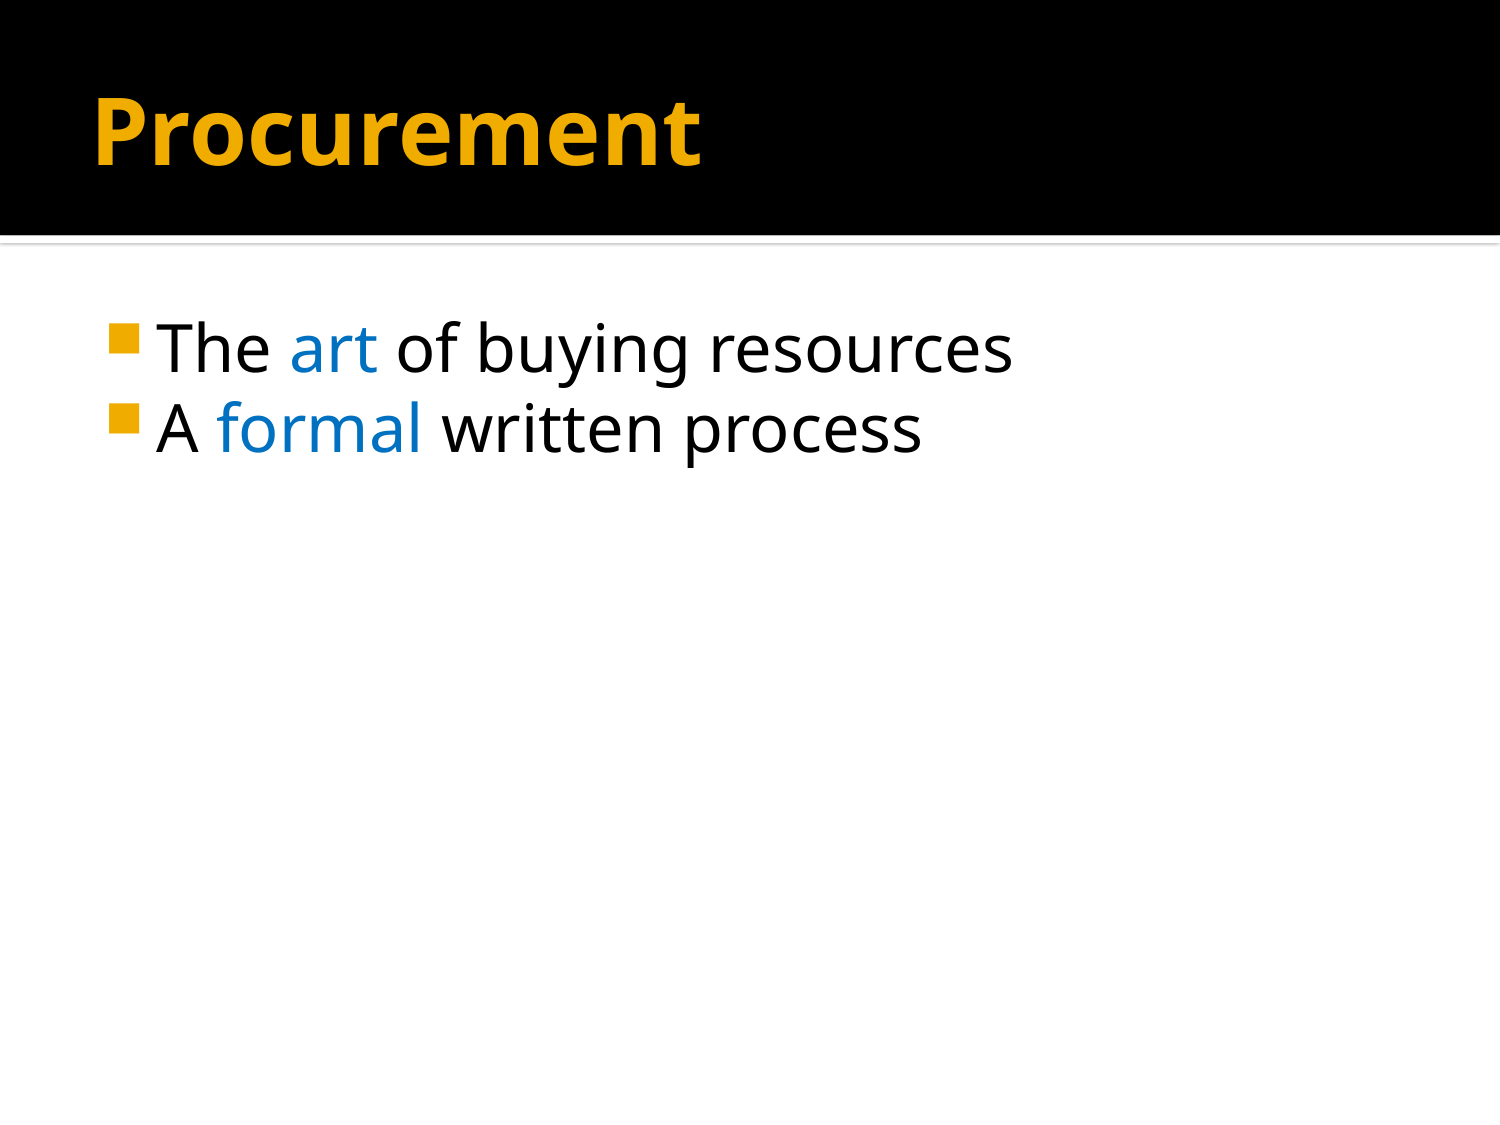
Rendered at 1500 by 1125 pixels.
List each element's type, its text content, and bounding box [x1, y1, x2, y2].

title Procurement [75, 25, 1425, 231]
list The art of buying resources A formal written process [75, 291, 1425, 1050]
